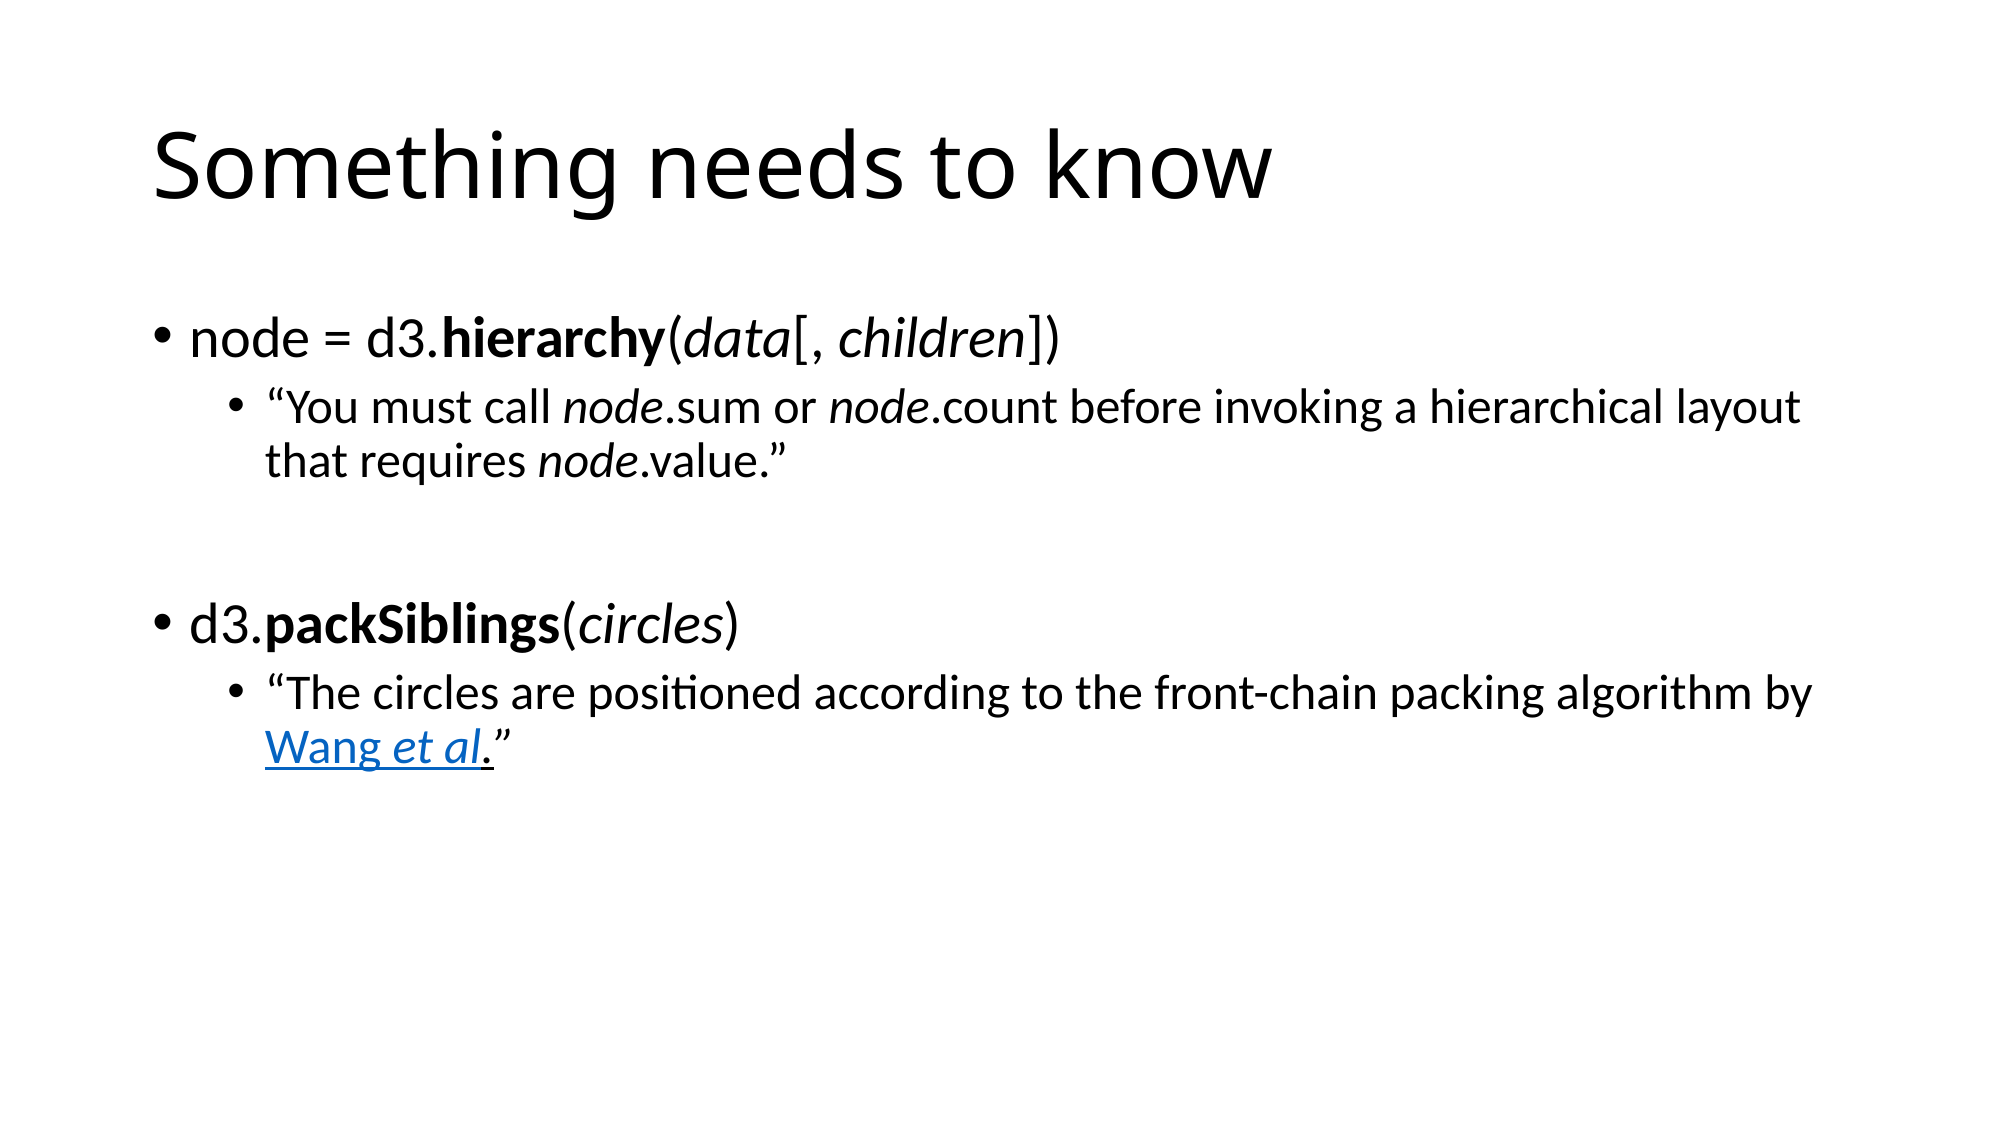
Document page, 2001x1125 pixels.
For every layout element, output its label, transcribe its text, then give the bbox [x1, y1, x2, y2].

list node = d3.hierarchy(data[, children]) “You must call node.sum or node.count before invoking a hierarchical layout that requires node.value.” d3.packSiblings(circles) “The circles are positioned according to the front-chain packing algorithm by Wang et al.” [137, 299, 1863, 1014]
title Something needs to know [137, 59, 1863, 278]
